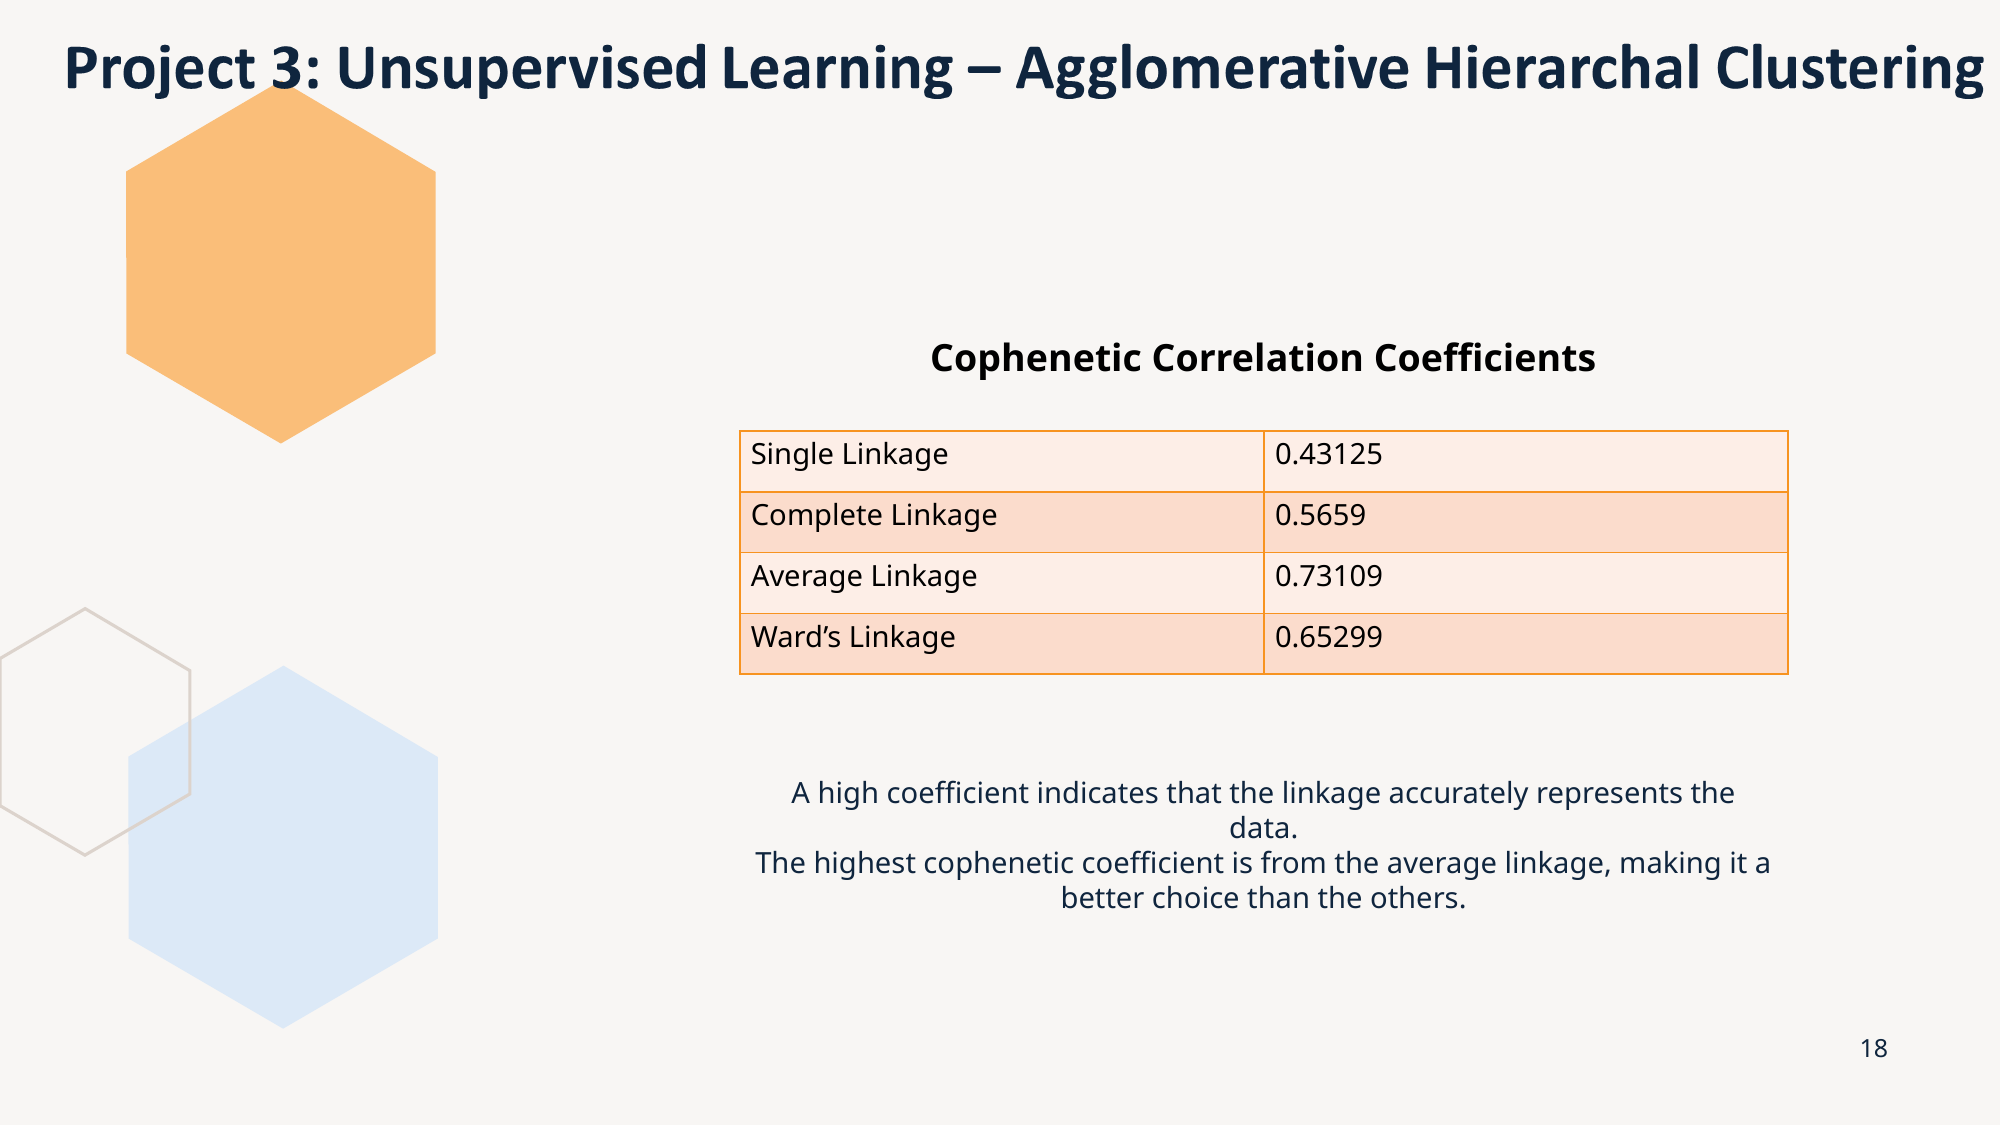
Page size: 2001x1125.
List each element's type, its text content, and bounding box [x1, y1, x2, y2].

list Cophenetic Correlation Coefficients [808, 289, 1720, 387]
slide_number 18 [1836, 1020, 1912, 1080]
table_cell Ward’s Linkage [741, 614, 1263, 673]
table_cell 0.5659 [1265, 493, 1787, 552]
table_cell Average Linkage [741, 553, 1263, 613]
list A high coefficient indicates that the linkage accurately represents the data. The highest cophenetic coefficient is from the average linkage, making it a better choice than the others. [739, 766, 1788, 1050]
picture [293, 376, 603, 729]
table_header Single Linkage [741, 432, 1263, 491]
table_cell 0.65299 [1265, 614, 1787, 673]
table_cell Complete Linkage [741, 493, 1263, 552]
table_header 0.43125 [1265, 432, 1787, 491]
picture [24, 2, 2000, 146]
table_cell 0.73109 [1265, 553, 1787, 613]
